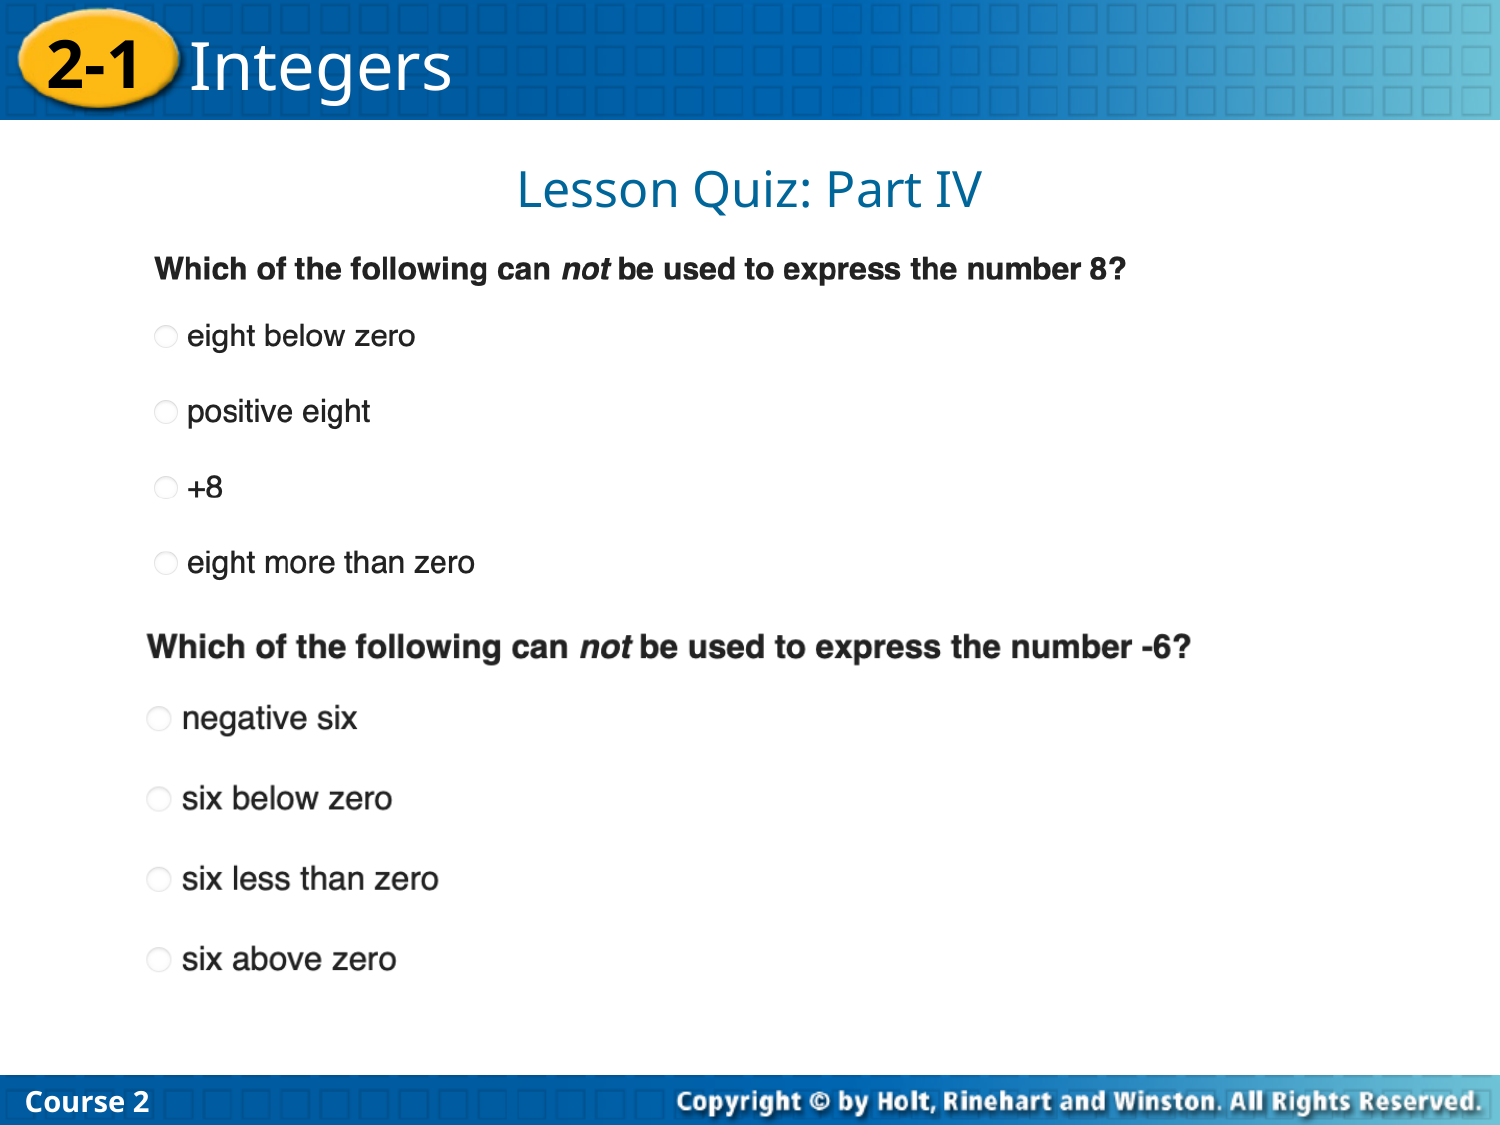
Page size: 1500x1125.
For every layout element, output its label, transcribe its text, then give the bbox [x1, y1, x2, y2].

picture [137, 225, 1326, 1016]
picture [0, 0, 1500, 120]
picture [0, 1075, 1500, 1125]
text_box Lesson Quiz: Part IV [0, 150, 1500, 225]
